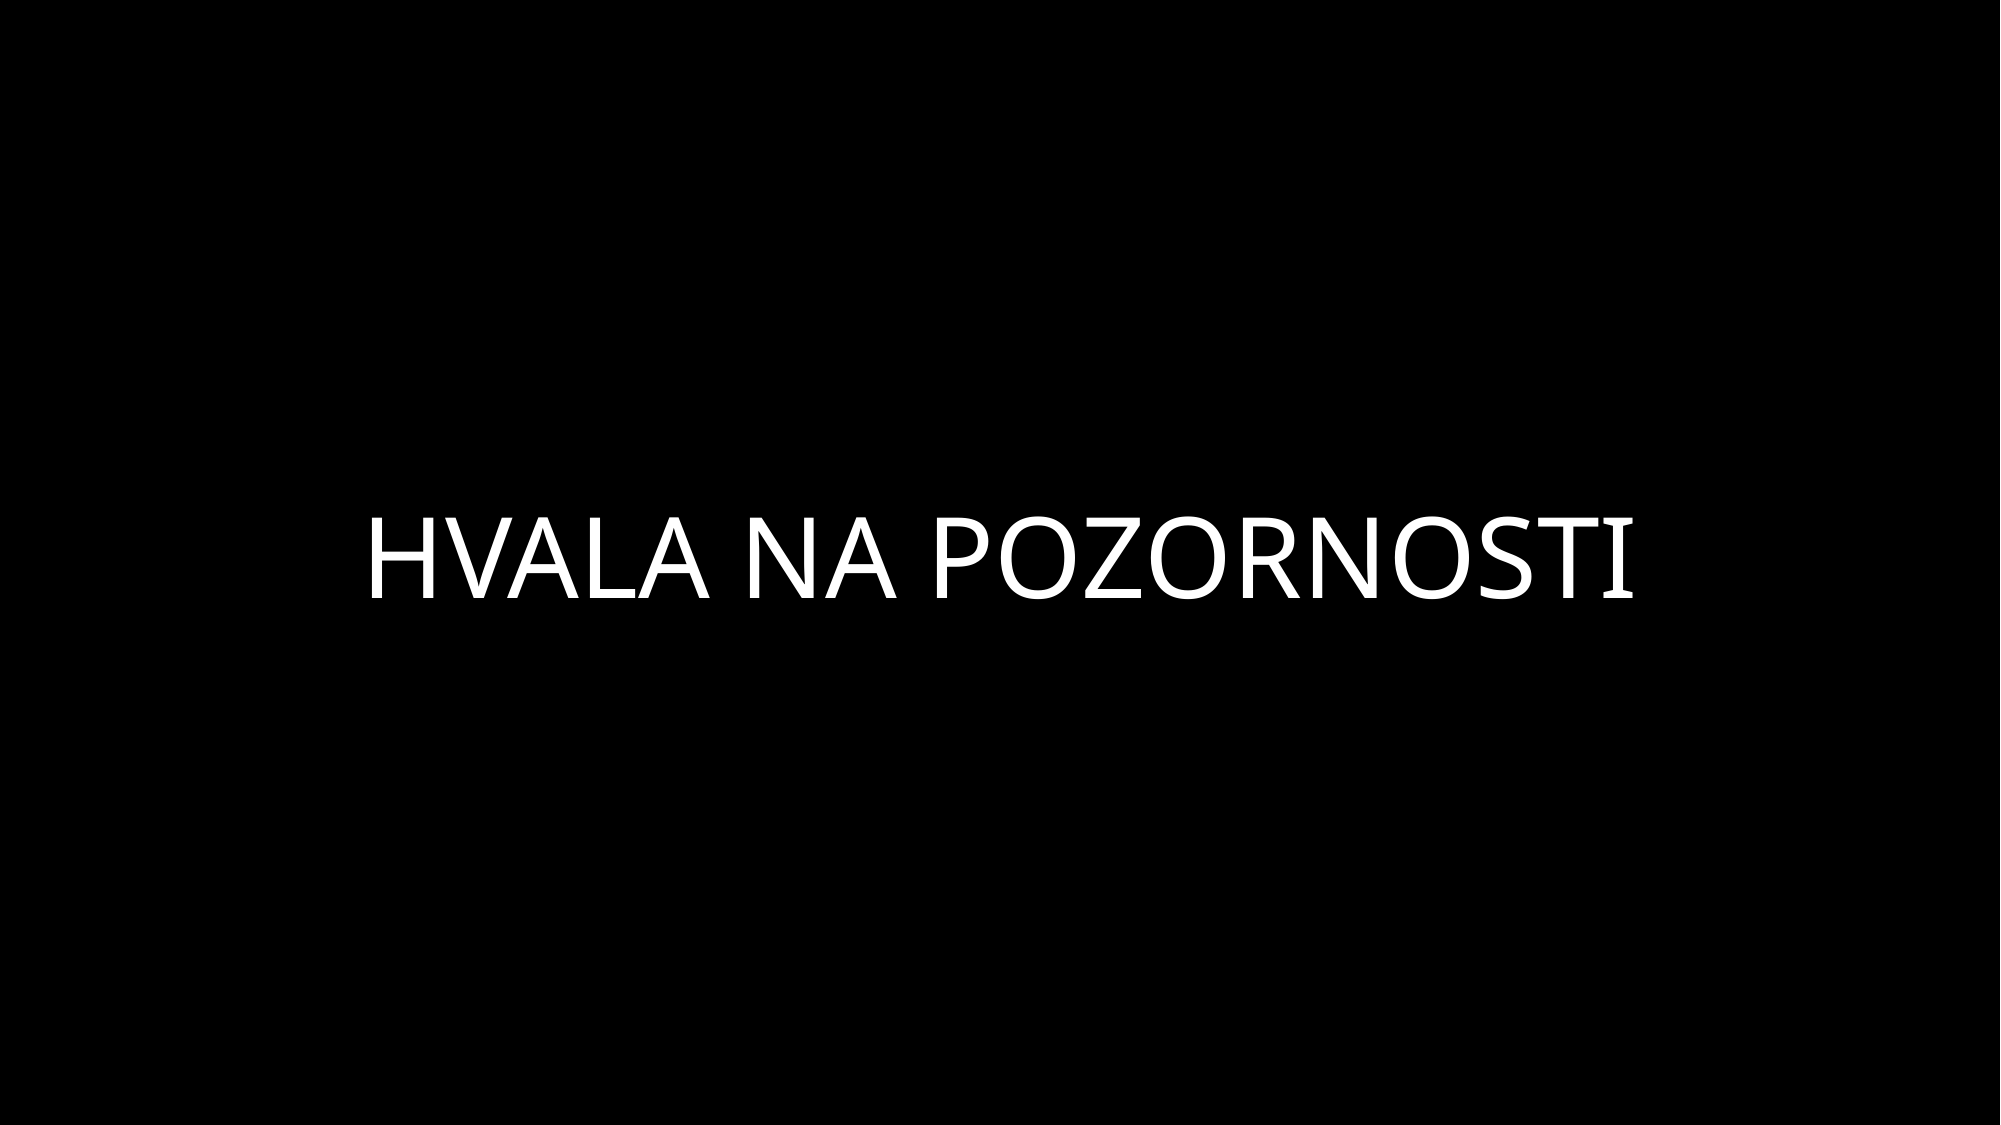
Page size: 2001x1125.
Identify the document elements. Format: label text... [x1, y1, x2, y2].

title HVALA NA POZORNOSTI [137, 453, 1863, 672]
